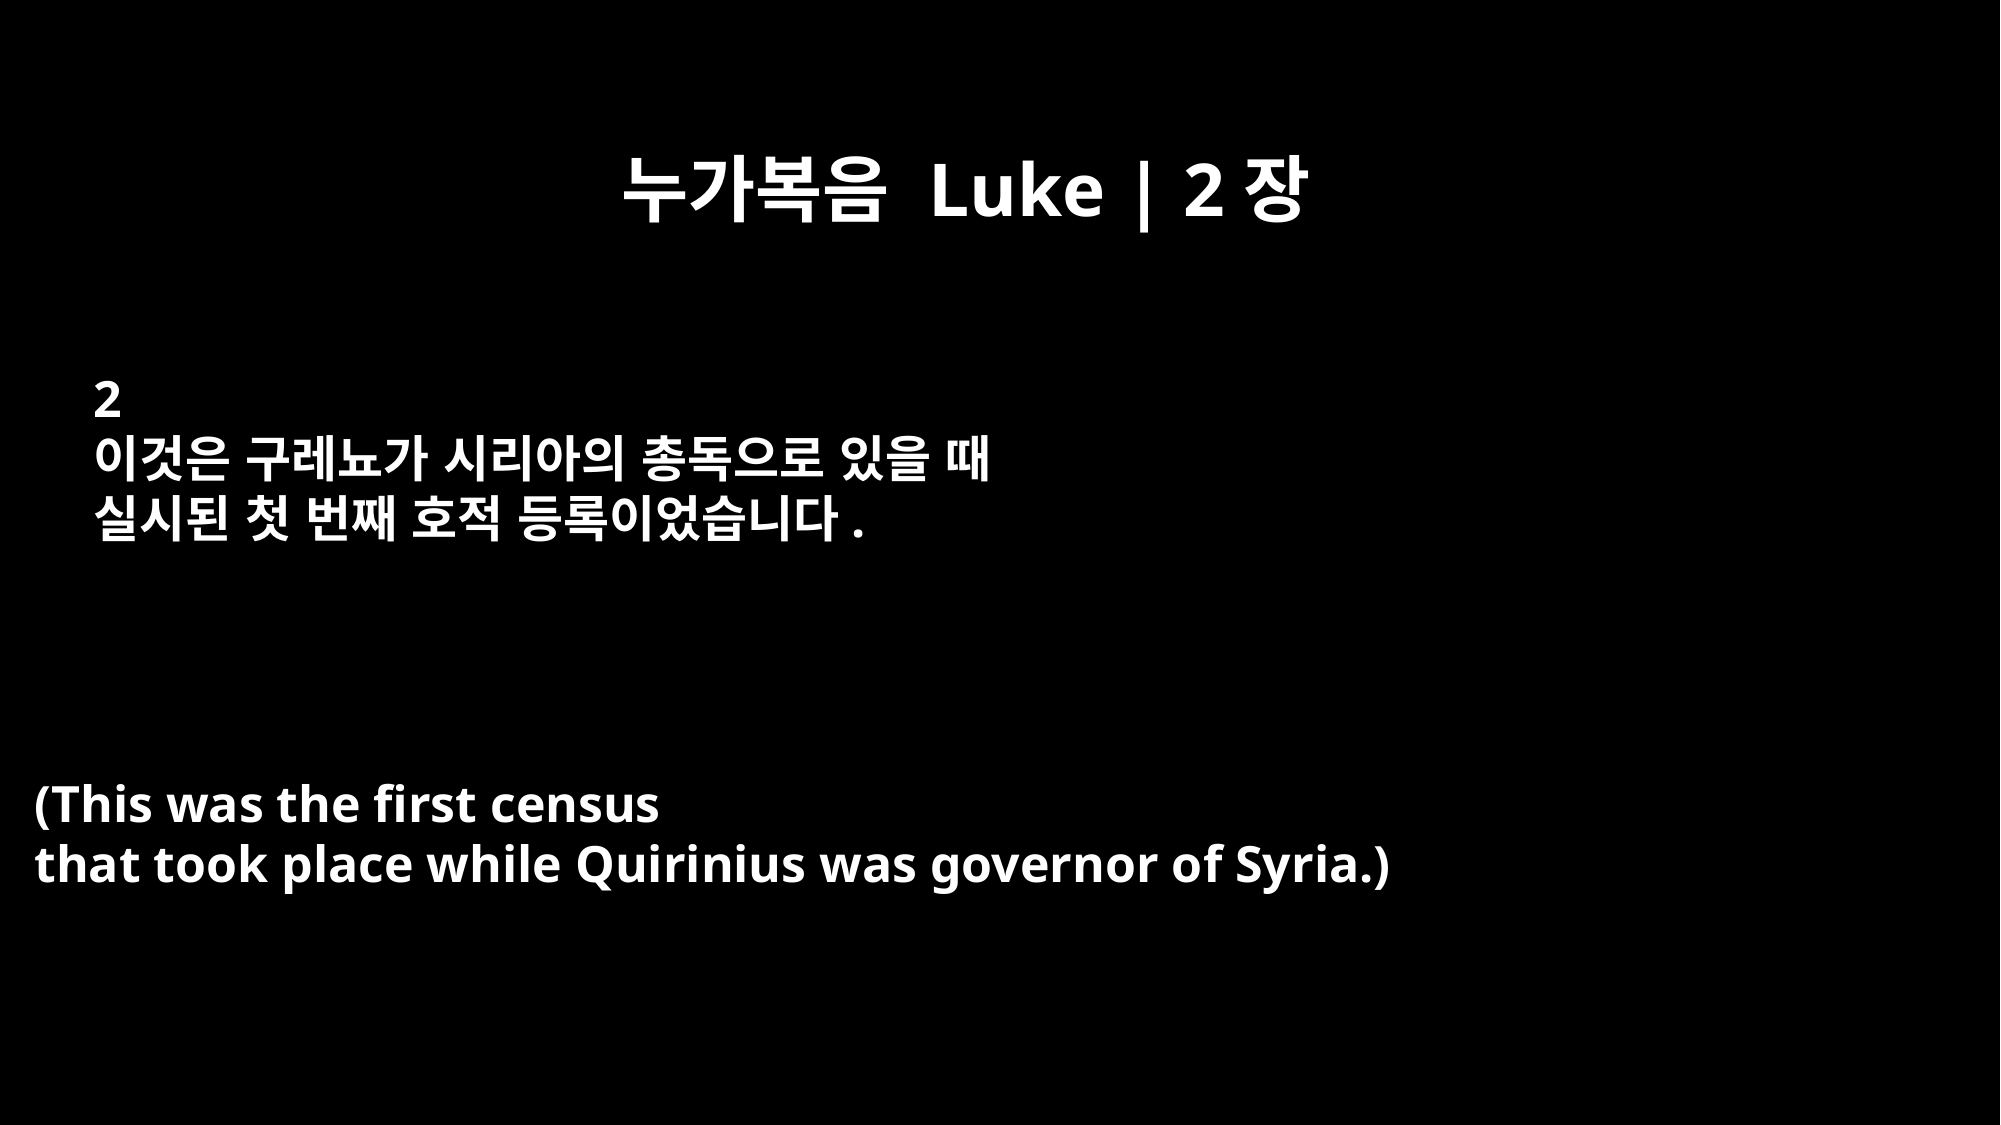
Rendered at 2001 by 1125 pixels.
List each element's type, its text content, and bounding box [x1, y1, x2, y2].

text_box 누가복음 Luke | 2장 [606, 136, 1326, 239]
text_box (This was the first census that took place while Quirinius was governor of Syria.) [19, 764, 1407, 900]
text_box 2 이것은 구레뇨가 시리아의 총독으로 있을 때 실시된 첫 번째 호적 등록이었습니다. [78, 359, 1021, 555]
